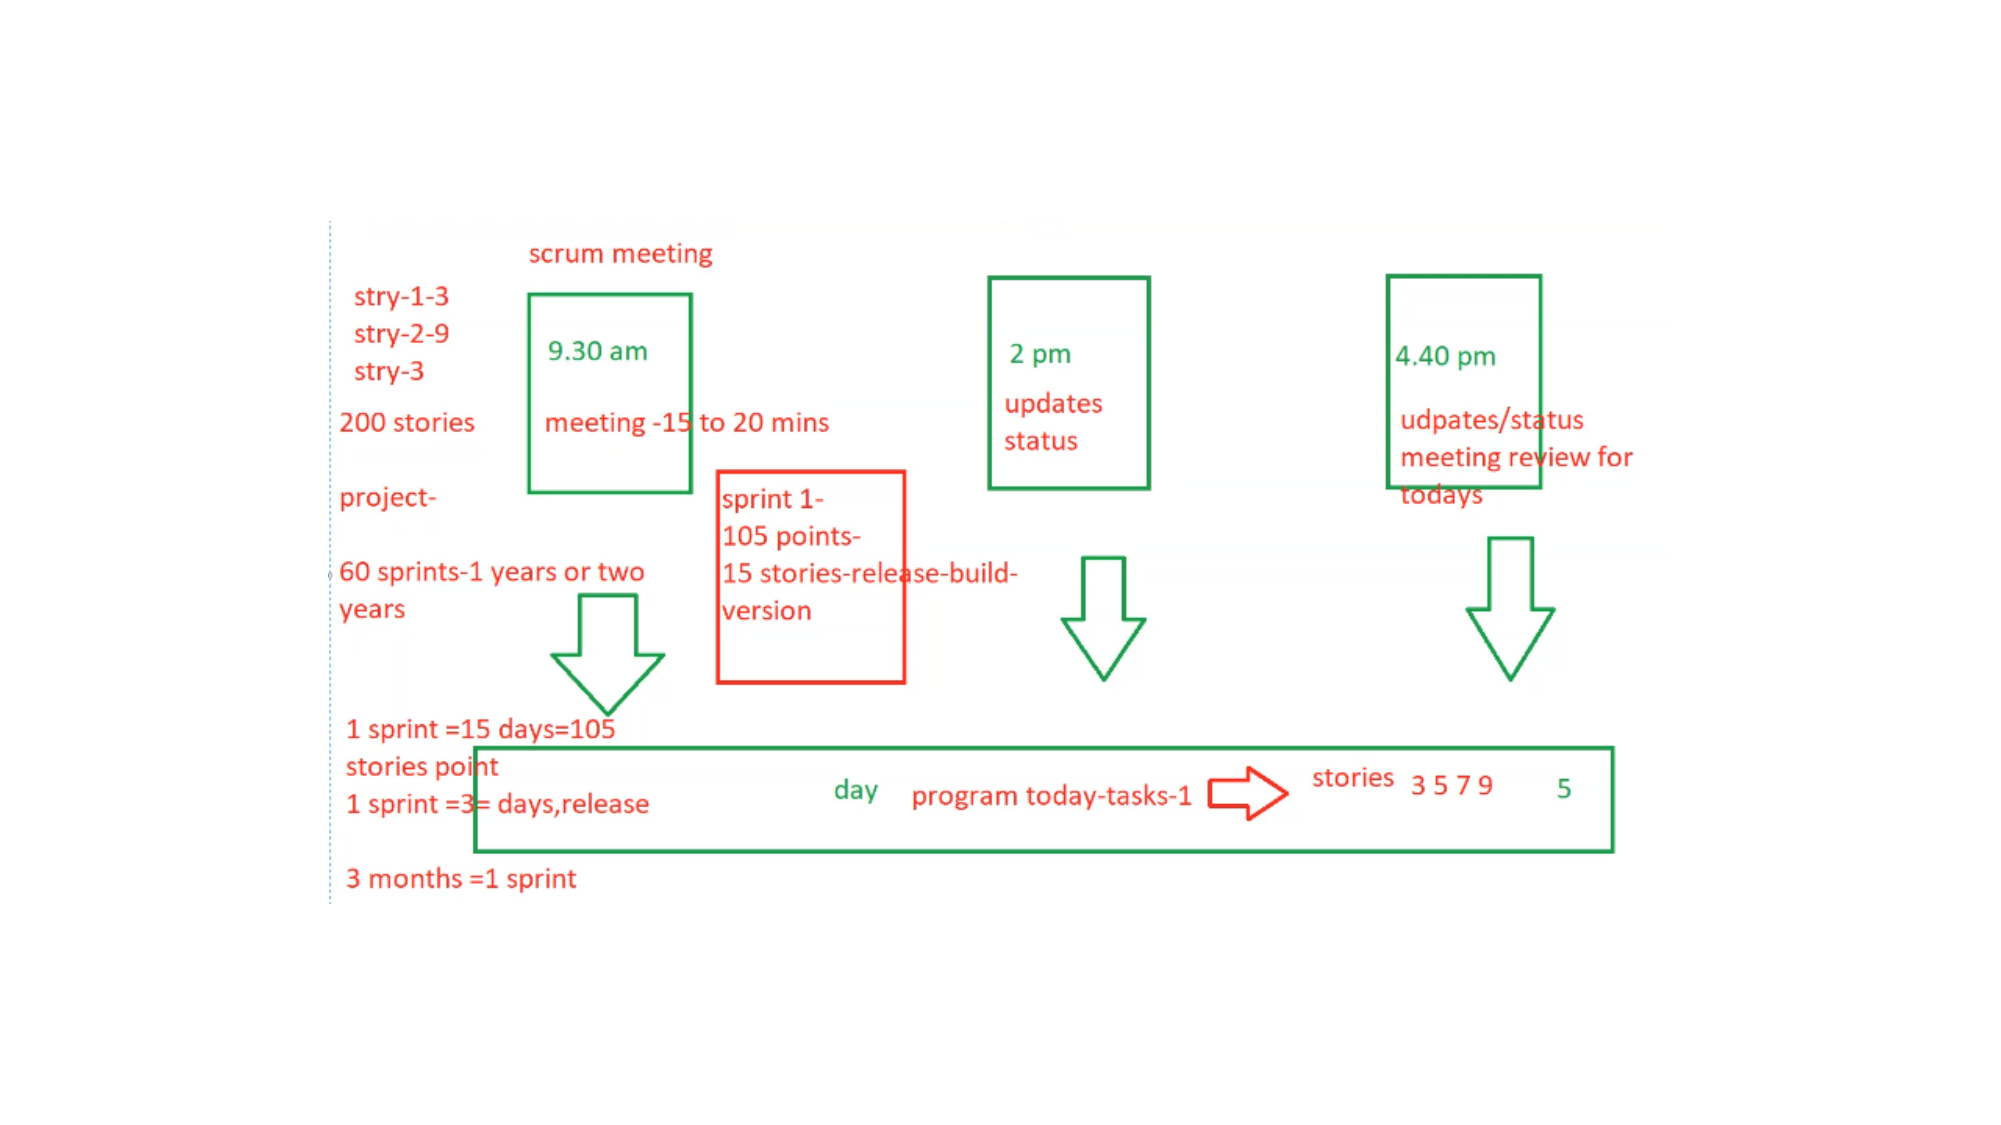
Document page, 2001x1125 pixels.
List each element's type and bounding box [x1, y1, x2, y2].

picture [328, 221, 1672, 904]
